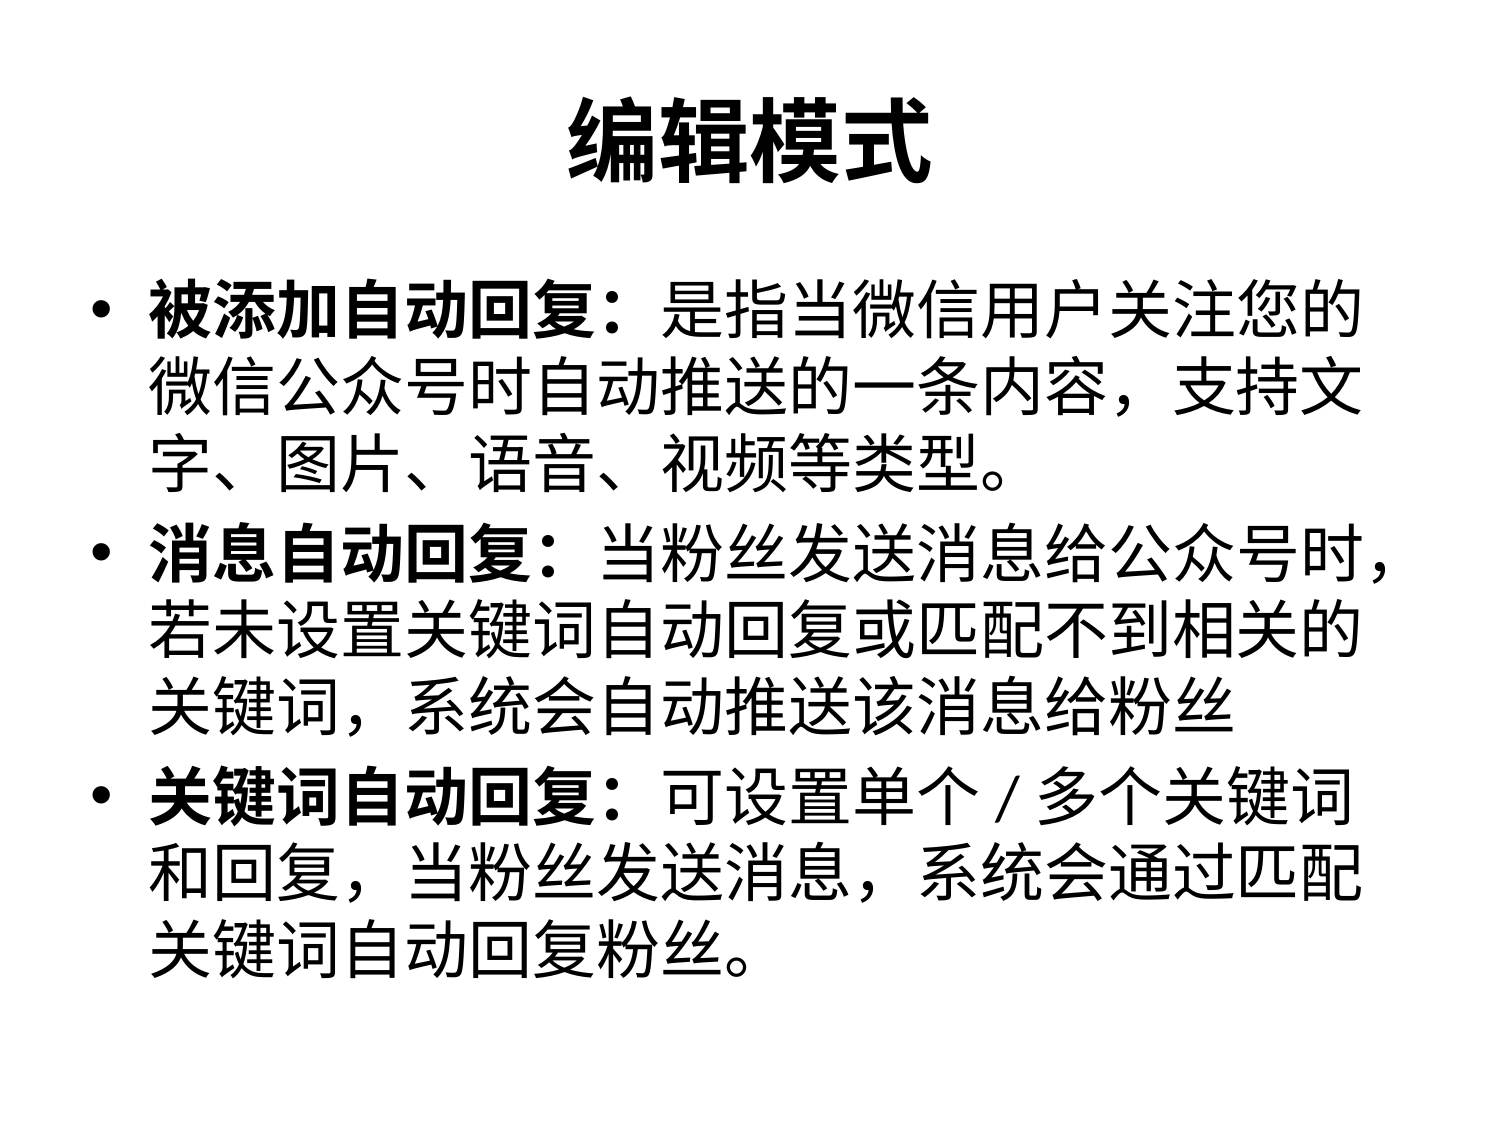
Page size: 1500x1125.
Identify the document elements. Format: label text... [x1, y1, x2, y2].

title 编辑模式 [75, 45, 1425, 233]
list 被添加自动回复：是指当微信用户关注您的微信公众号时自动推送的一条内容，支持文字、图片、语音、视频等类型。 消息自动回复：当粉丝发送消息给公众号时，若未设置关键词自动回复或匹配不到相关的关键词，系统会自动推送该消息给粉丝 关键词自动回复：可设置单个/多个关键词和回复，当粉丝发送消息，系统会通过匹配关键词自动回复粉丝。 [75, 262, 1425, 1005]
